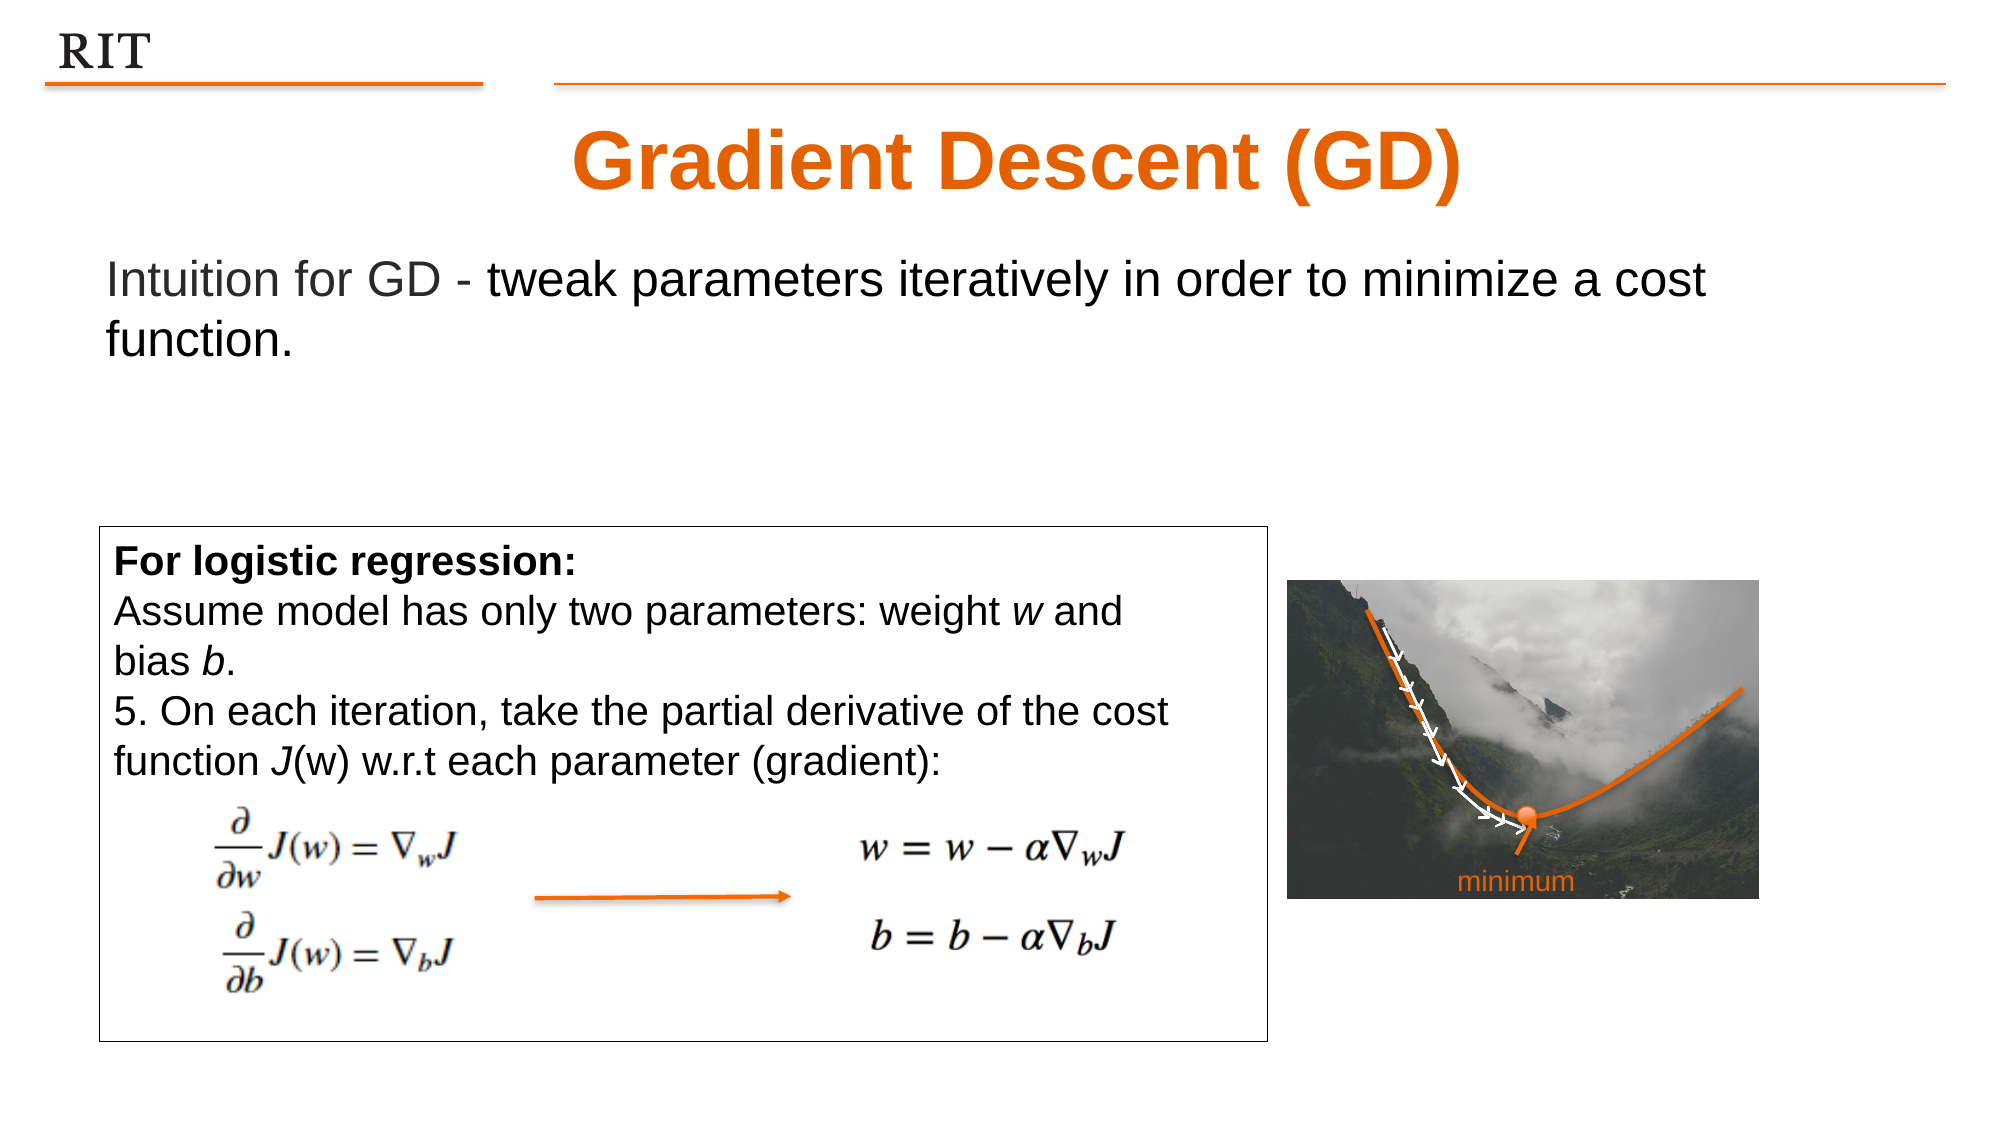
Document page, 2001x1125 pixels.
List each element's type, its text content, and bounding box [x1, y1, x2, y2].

picture [163, 805, 483, 1013]
picture [830, 793, 1151, 1000]
title Gradient Descent (GD) [117, 114, 1918, 198]
text_box Intuition for GD - tweak parameters iteratively in order to minimize a cost function. [85, 226, 1928, 527]
text_box For logistic regression: Assume model has only two parameters: weight w and bias b. 5. On each iteration, take the partial derivative of the cost function J(w) w.r.t each parameter (gradient): [99, 526, 1268, 1042]
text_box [1286, 580, 1760, 899]
